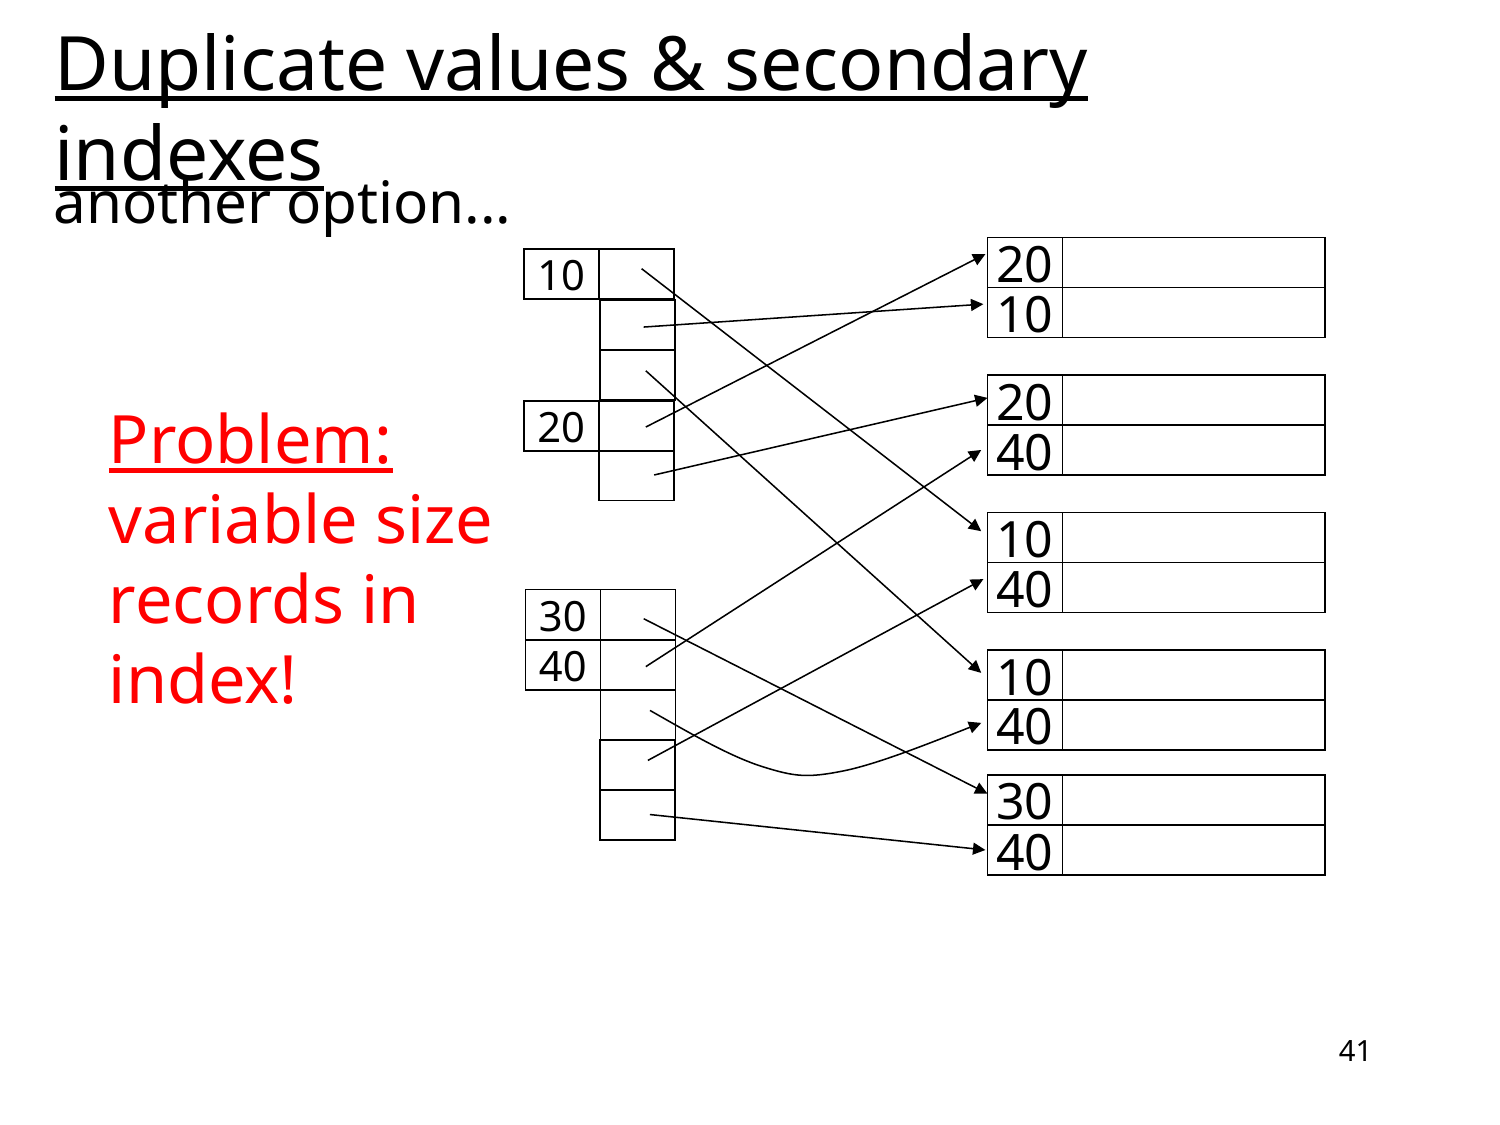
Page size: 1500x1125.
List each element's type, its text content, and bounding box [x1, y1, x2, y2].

text_box Problem: variable size records in index! [94, 389, 509, 724]
text_box [649, 710, 982, 776]
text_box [987, 512, 1326, 613]
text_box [525, 648, 676, 691]
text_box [523, 400, 675, 452]
text_box another option... [38, 157, 526, 243]
text_box [907, 752, 982, 794]
text_box [599, 790, 675, 840]
text_box [599, 350, 675, 400]
text_box 10 [523, 249, 598, 300]
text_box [987, 237, 1326, 338]
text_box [525, 589, 676, 640]
text_box [598, 249, 674, 300]
text_box [600, 697, 676, 740]
text_box [681, 450, 982, 645]
text_box [917, 615, 982, 673]
text_box [735, 579, 982, 713]
text_box [599, 458, 675, 501]
text_box [654, 394, 982, 476]
text_box [925, 487, 982, 532]
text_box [987, 649, 1326, 751]
title Duplicate values & secondary indexes [39, 31, 1340, 180]
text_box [987, 374, 1326, 476]
text_box [679, 254, 982, 410]
text_box [649, 814, 982, 855]
text_box [874, 298, 982, 312]
text_box [599, 739, 675, 790]
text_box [987, 774, 1326, 876]
text_box [600, 299, 676, 350]
slide_number 41 [1074, 1024, 1388, 1101]
